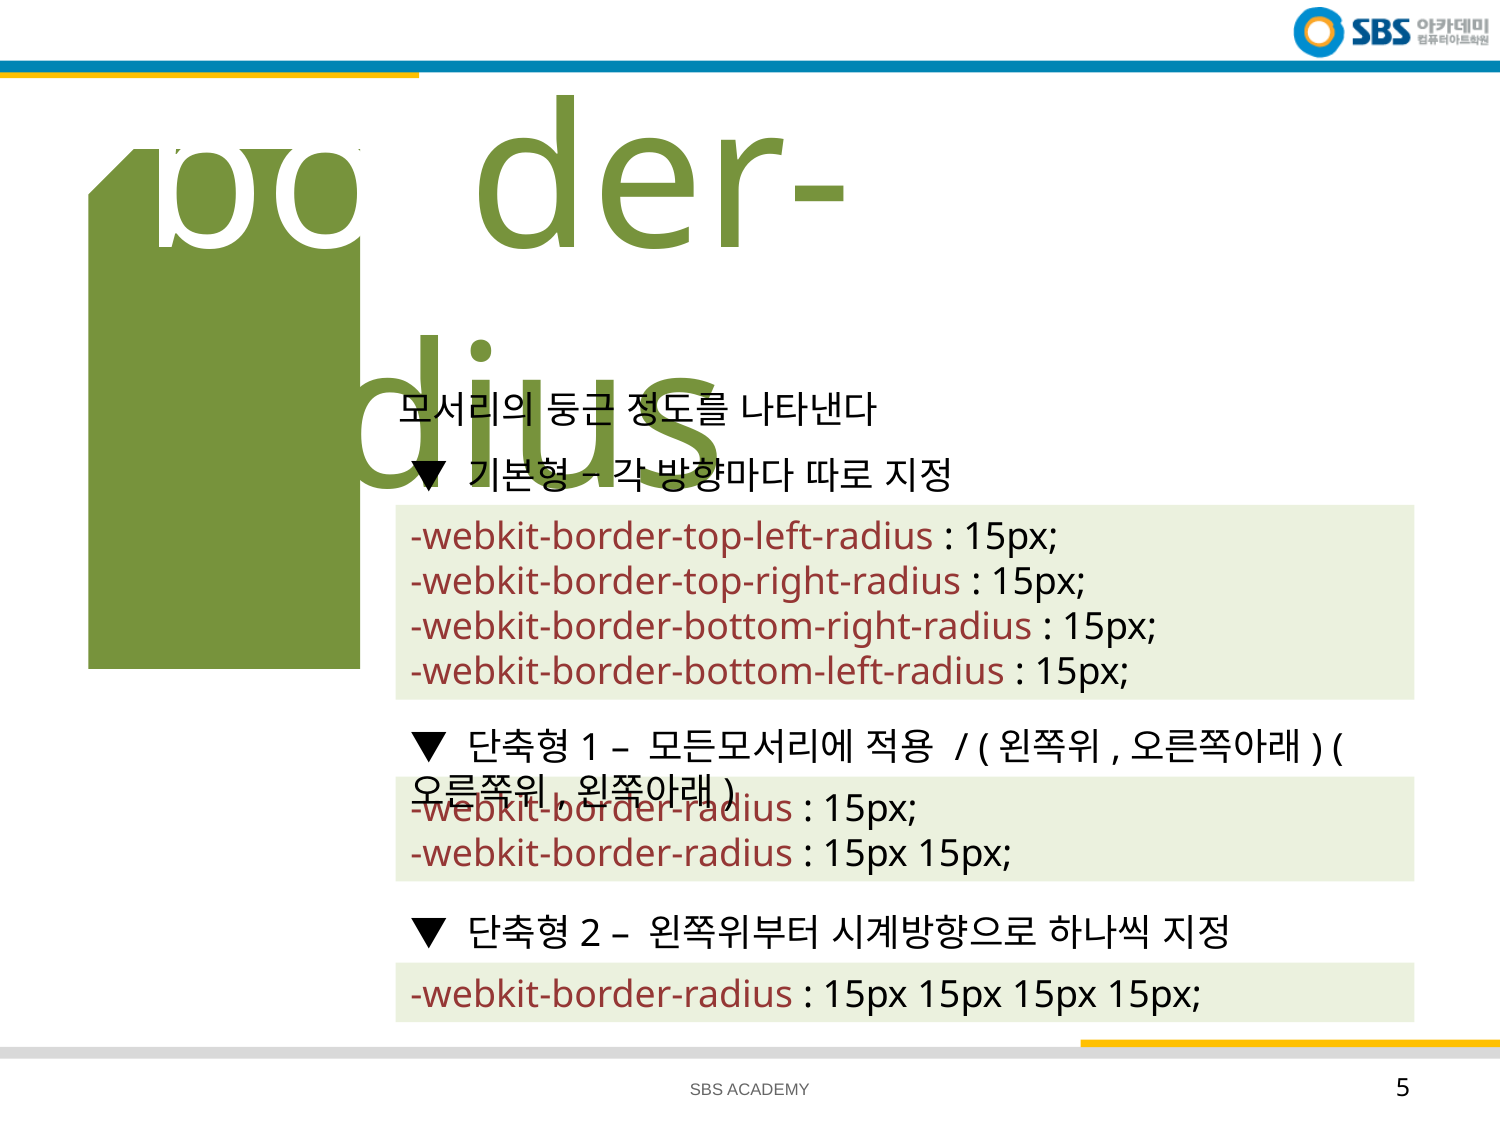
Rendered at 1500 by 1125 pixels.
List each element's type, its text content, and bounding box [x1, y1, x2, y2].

text_box ▼ 단축형1 – 모든모서리에 적용 / (왼쪽위,오른쪽아래) (오른쪽위,왼쪽아래) [395, 715, 1415, 821]
picture [1293, 7, 1490, 60]
picture [1305, 17, 1335, 47]
text_box [86, 152, 363, 671]
text_box ▼ 기본형 – 각 방향마다 따로 지정 [395, 444, 1415, 505]
text_box -webkit-border-top-left-radius : 15px; -webkit-border-top-right-radius : 15px; -webkit-border-bottom-right-radius : 15px; -webkit-border-bottom-left-radius : 15px; [395, 505, 1415, 700]
text_box -webkit-border-radius : 15px 15px 15px 15px; [395, 962, 1415, 1023]
title border-radius [127, 90, 1152, 486]
text_box 모서리의 둥근 정도를 나타낸다 [383, 378, 1500, 439]
text_box ▼ 단축형2 – 왼쪽위부터 시계방향으로 하나씩 지정 [395, 901, 1415, 962]
slide_number 5 [1074, 1058, 1425, 1119]
footer SBS ACADEMY [512, 1058, 988, 1119]
text_box -webkit-border-radius : 15px; -webkit-border-radius : 15px 15px; [395, 821, 1415, 882]
